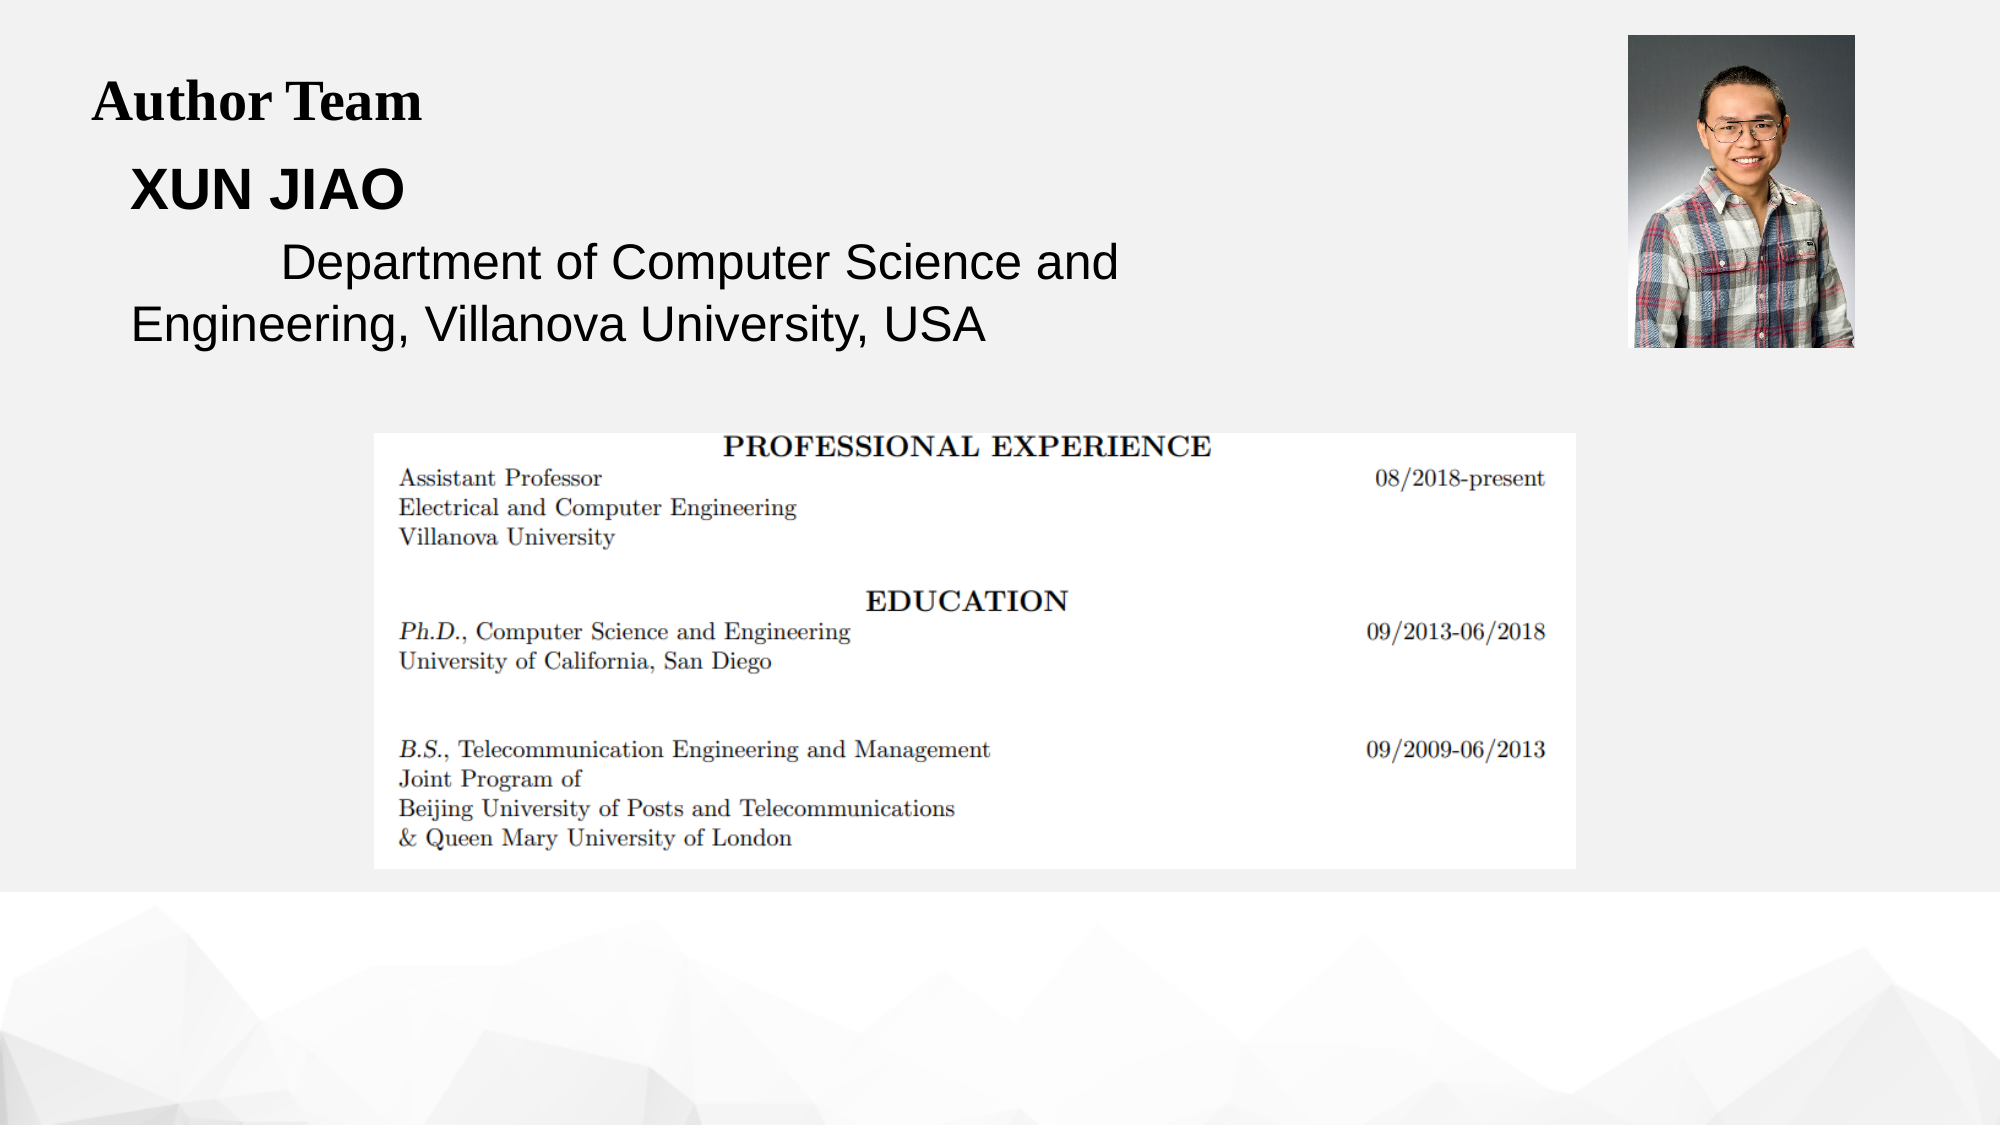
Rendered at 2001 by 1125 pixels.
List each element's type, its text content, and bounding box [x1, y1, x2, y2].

picture [1628, 35, 1855, 348]
text_box XUN JIAO Department of Computer Science and Engineering, Villanova University, USA [115, 143, 1282, 359]
picture [373, 433, 1576, 869]
text_box Author Team [43, 54, 472, 172]
